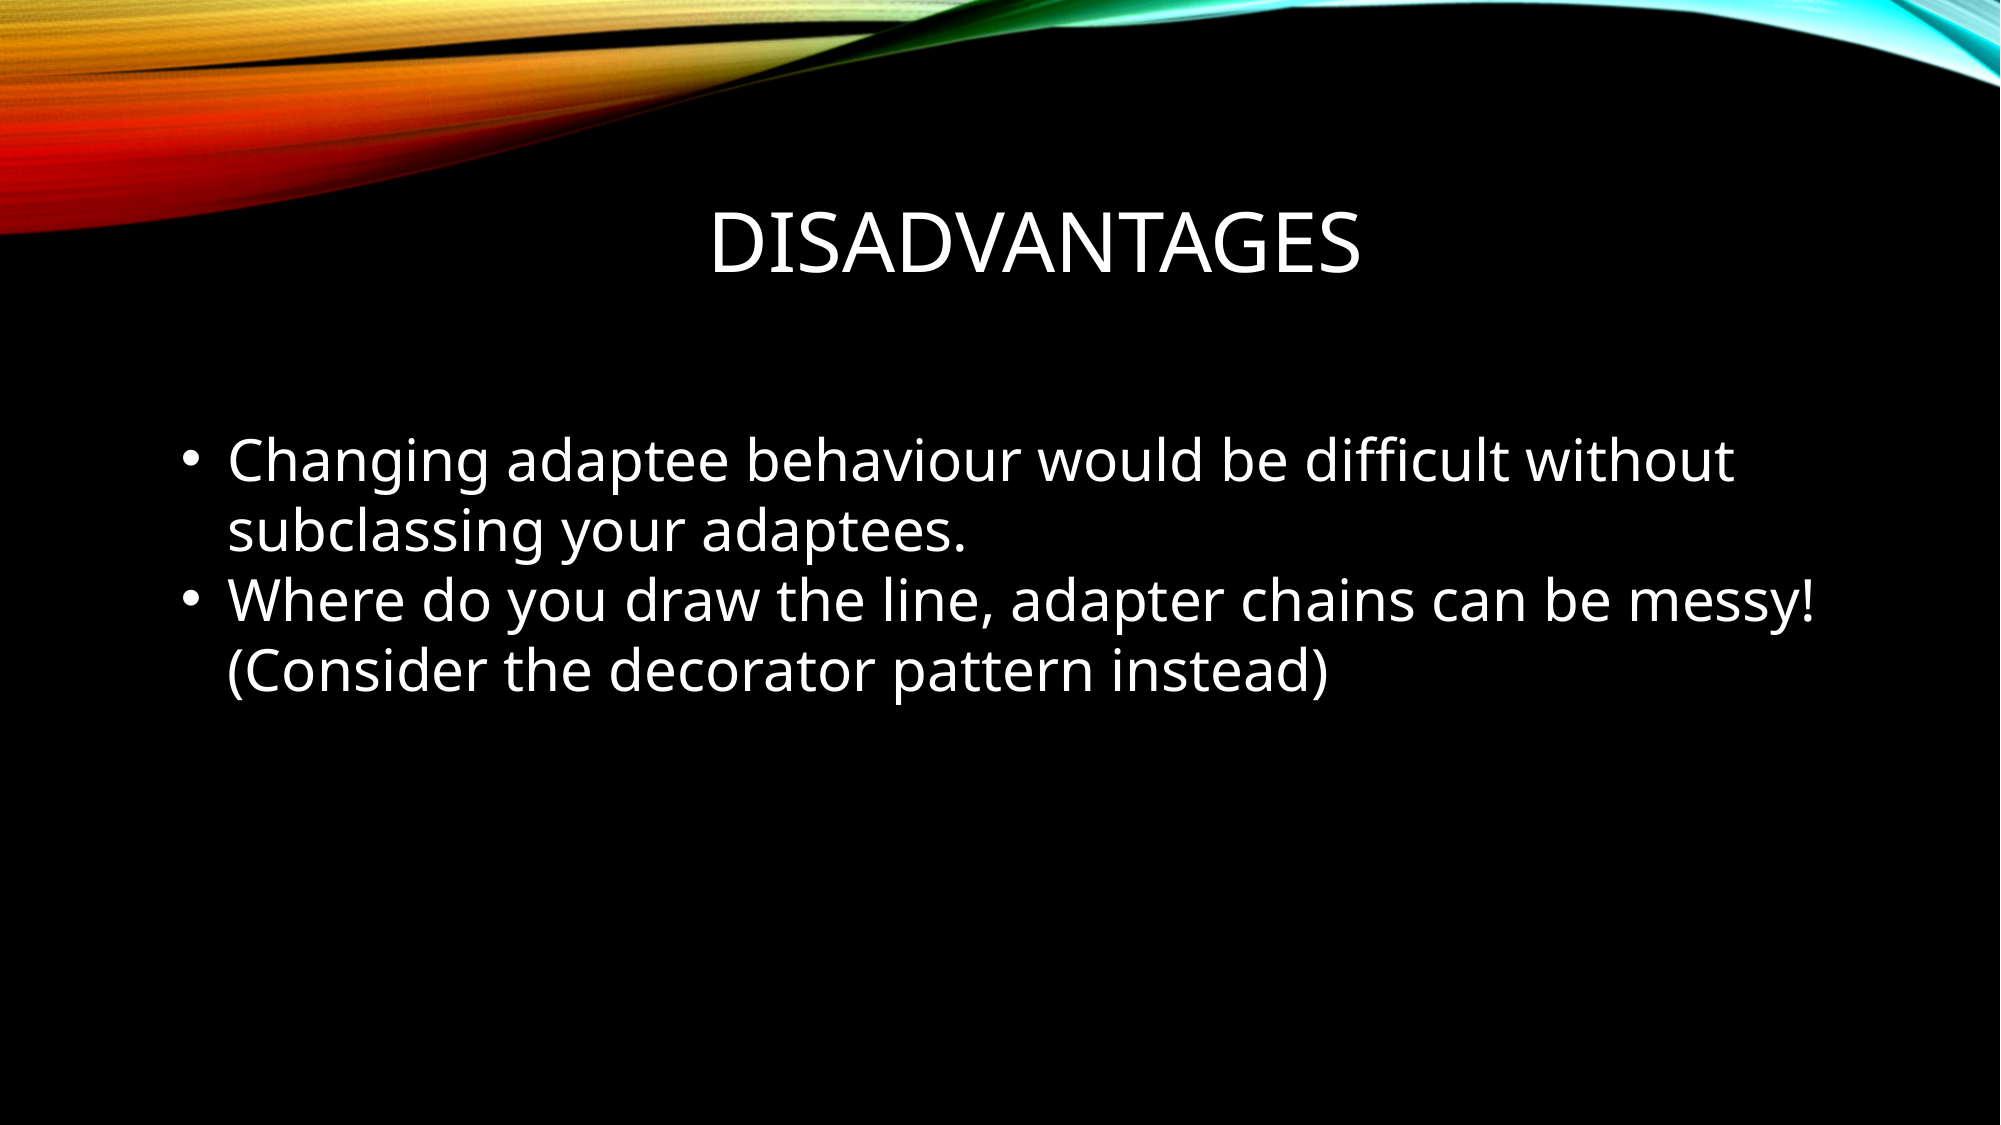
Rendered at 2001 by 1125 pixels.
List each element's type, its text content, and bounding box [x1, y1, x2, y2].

picture [0, 0, 2000, 237]
title Disadvantages [329, 140, 1742, 353]
text_box Changing adaptee behaviour would be difficult without subclassing your adaptees. Where do you draw the line, adapter chains can be messy! (Consider the decorator pattern instead) [166, 415, 1906, 711]
